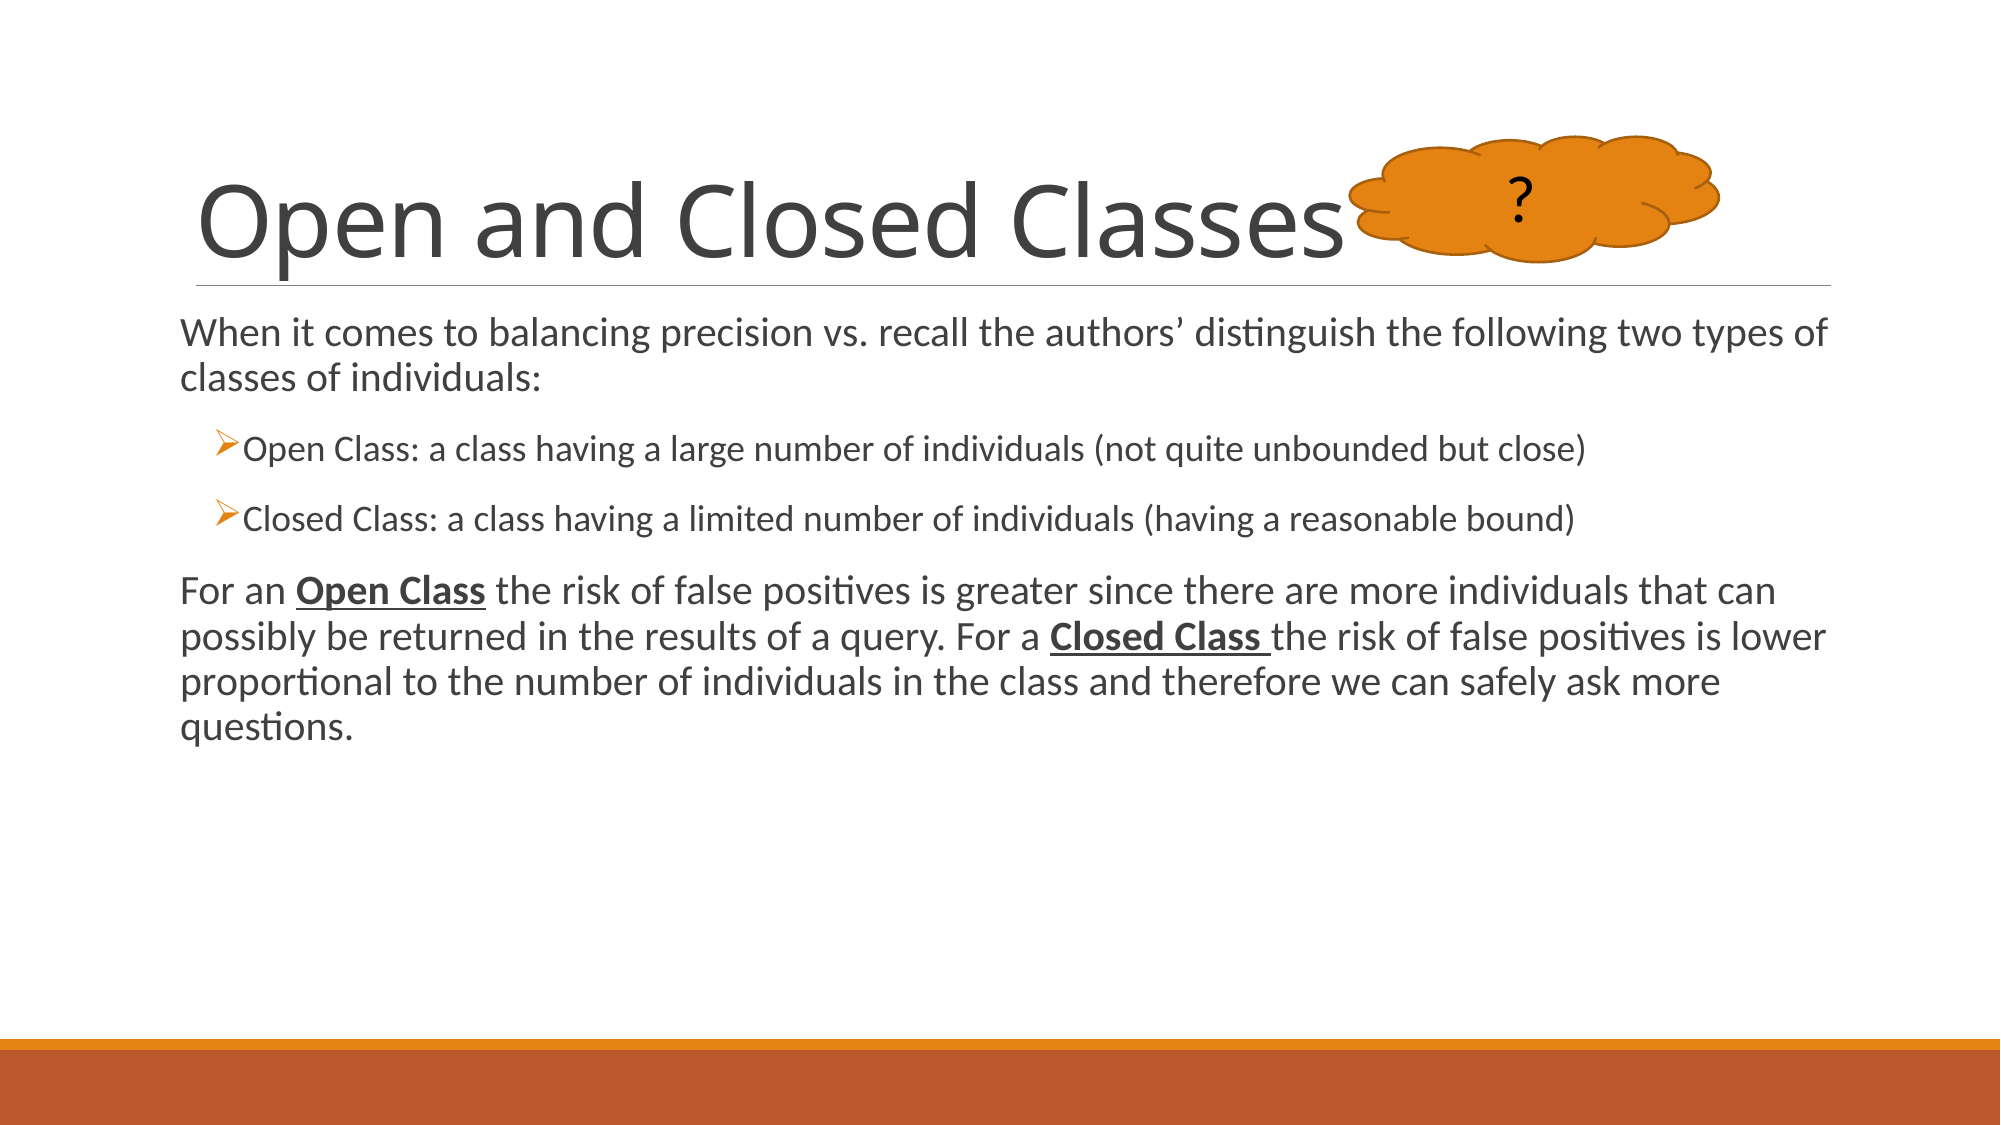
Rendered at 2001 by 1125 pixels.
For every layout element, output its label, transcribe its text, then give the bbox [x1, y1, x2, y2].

text_box ? [1348, 135, 1721, 264]
title Open and Closed Classes [180, 47, 1830, 285]
list When it comes to balancing precision vs. recall the authors’ distinguish the following two types of classes of individuals: Open Class: a class having a large number of individuals (not quite unbounded but close) Closed Class: a class having a limited number of individuals (having a reasonable bound) For an Open Class the risk of false positives is greater since there are more individuals that can possibly be returned in the results of a query. For a Closed Class the risk of false positives is lower proportional to the number of individuals in the class and therefore we can safely ask more questions. [180, 302, 1830, 963]
